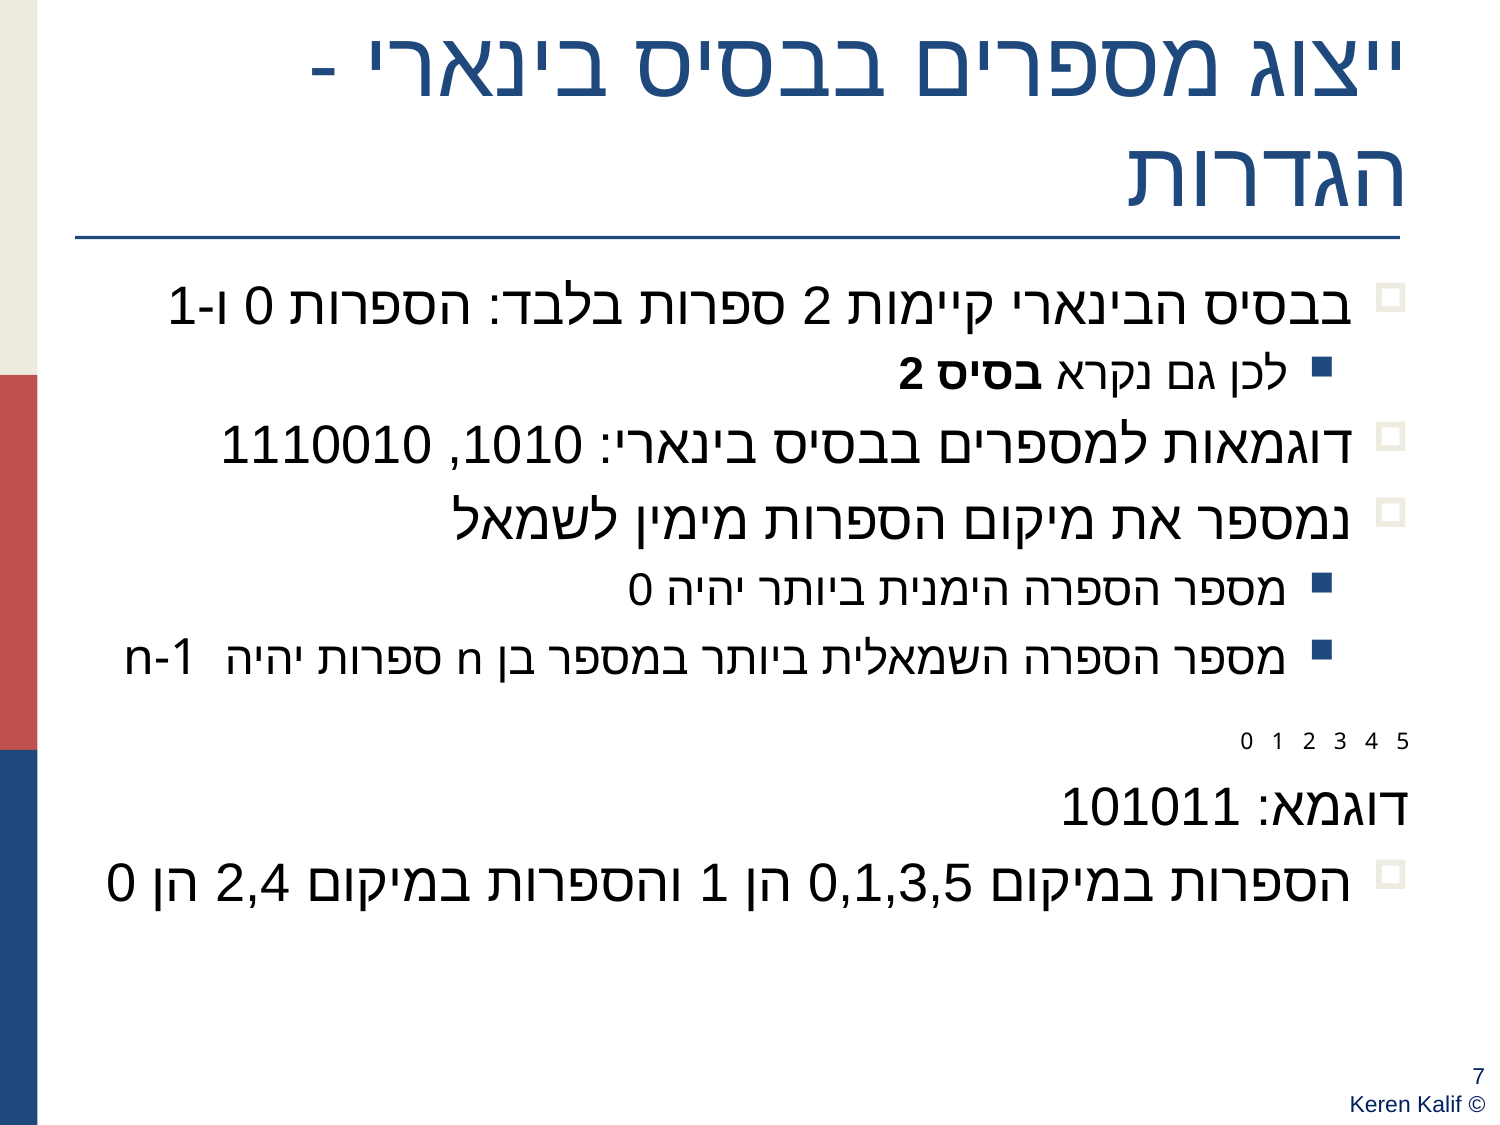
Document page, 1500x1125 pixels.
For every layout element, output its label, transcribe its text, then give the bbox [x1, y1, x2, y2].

list בבסיס הבינארי קיימות 2 ספרות בלבד: הספרות 0 ו-1 לכן גם נקרא בסיס 2 דוגמאות למספרים בבסיס בינארי: 1010, 1110010 נמספר את מיקום הספרות מימין לשמאל מספר הספרה הימנית ביותר יהיה 0 מספר הספרה השמאלית ביותר במספר בן n ספרות יהיה n-1 0 1 2 3 4 5 דוגמא: 101011 הספרות במיקום 0,1,3,5 הן 1 והספרות במיקום 2,4 הן 0 [37, 262, 1426, 1006]
title ייצוג מספרים בבסיס בינארי - הגדרות [74, 45, 1426, 233]
